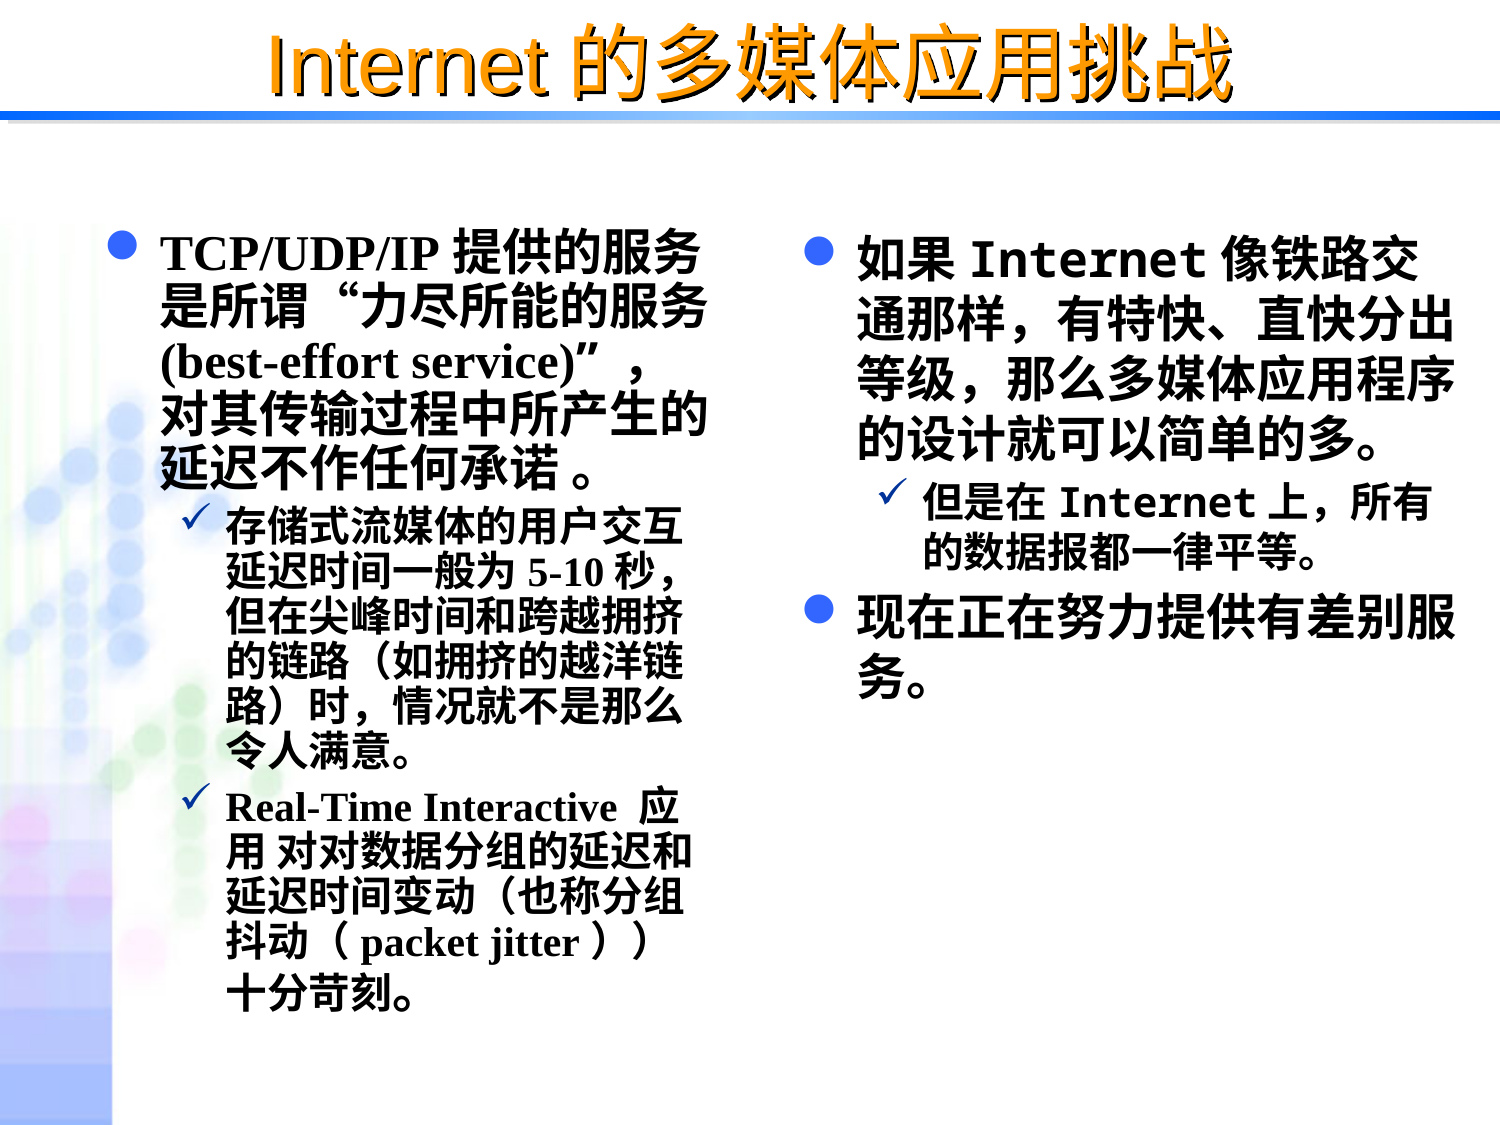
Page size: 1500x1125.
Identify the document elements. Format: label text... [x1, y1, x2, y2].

picture [0, 119, 1500, 1125]
list TCP/UDP/IP提供的服务是所谓“力尽所能的服务(best-effort service)” ，对其传输过程中所产生的延迟不作任何承诺 。 存储式流媒体的用户交互延迟时间一般为5-10秒，但在尖峰时间和跨越拥挤的链路（如拥挤的越洋链路）时，情况就不是那么令人满意。 Real-Time Interactive 应用 对对数据分组的延迟和延迟时间变动（也称分组抖动（packet jitter））十分苛刻。 [88, 219, 726, 896]
picture [0, 0, 1500, 112]
list 如果Internet像铁路交通那样，有特快、直快分出等级，那么多媒体应用程序的设计就可以简单的多。 但是在Internet上，所有的数据报都一律平等。 现在正在努力提供有差别服务。 [785, 219, 1473, 921]
title Internet的多媒体应用挑战 [117, 1, 1381, 120]
